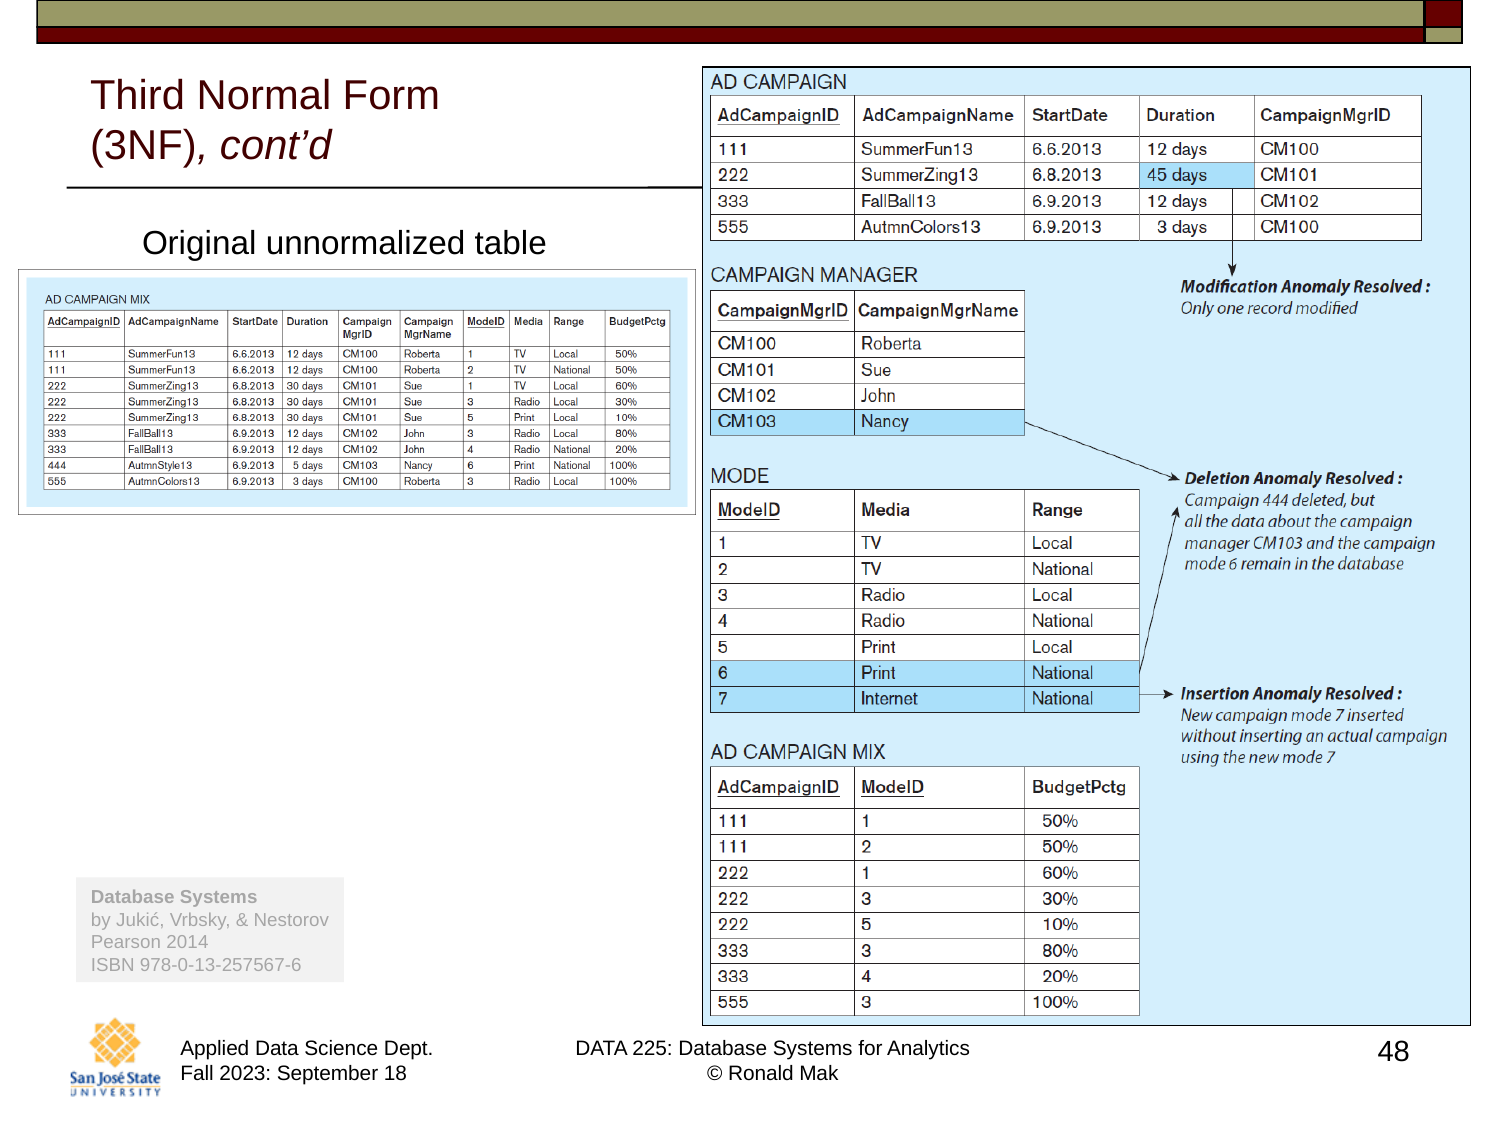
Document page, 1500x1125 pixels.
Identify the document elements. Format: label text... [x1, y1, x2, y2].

text_box Database Systems by Jukić, Vrbsky, & Nestorov Pearson 2014 ISBN 978-0-13-257567-6 [76, 877, 344, 983]
picture [60, 1012, 166, 1112]
title Third Normal Form (3NF), cont’d [75, 67, 701, 175]
slide_number 48 [1112, 1034, 1425, 1100]
picture [703, 67, 1471, 1026]
picture [14, 264, 700, 518]
text_box Original unnormalized table [127, 214, 563, 263]
